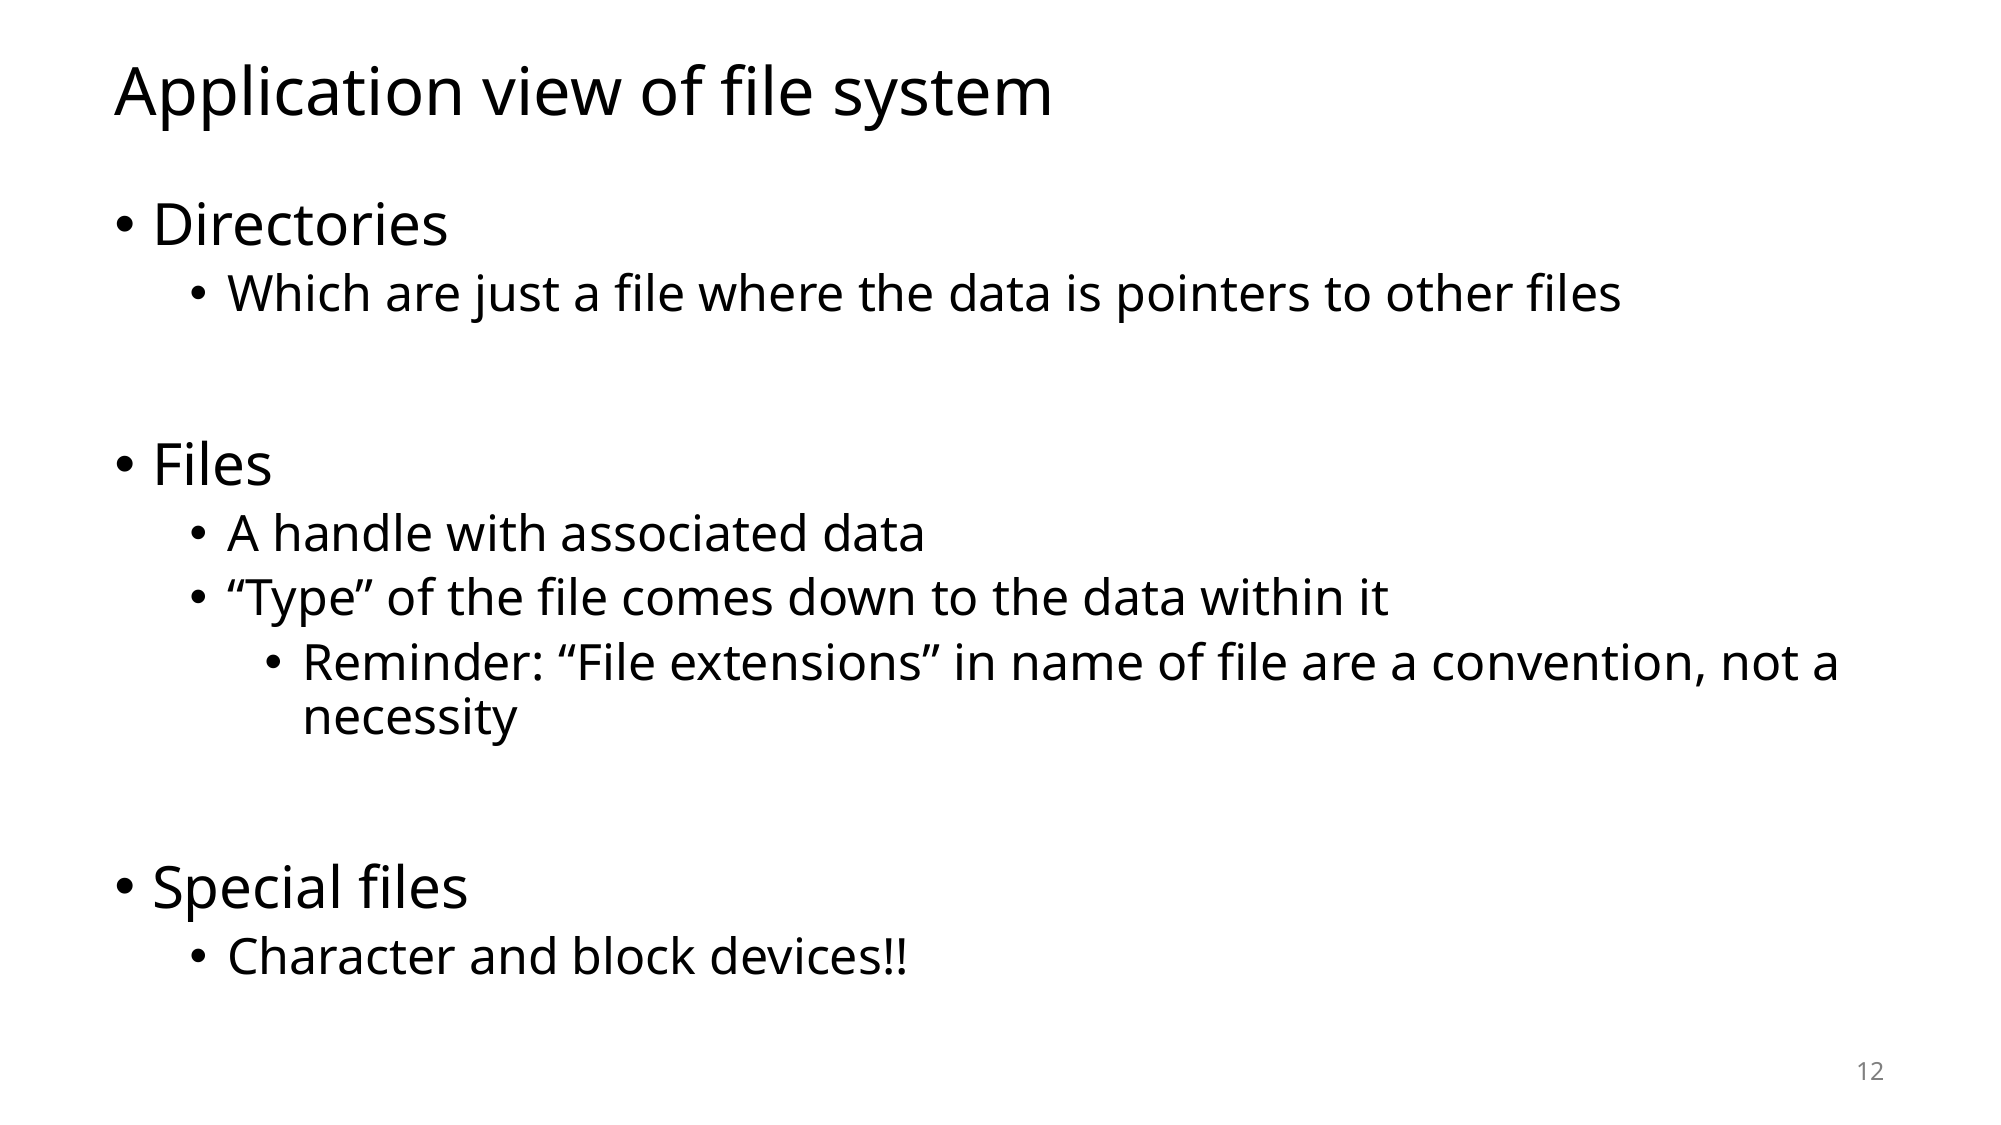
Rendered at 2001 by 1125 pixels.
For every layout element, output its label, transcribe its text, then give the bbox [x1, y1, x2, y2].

slide_number 12 [1749, 1042, 1900, 1103]
list Directories Which are just a file where the data is pointers to other files Files A handle with associated data “Type” of the file comes down to the data within it Reminder: “File extensions” in name of file are a convention, not a necessity Special files Character and block devices!! [99, 187, 1900, 1013]
title Application view of file system [99, 37, 1900, 150]
